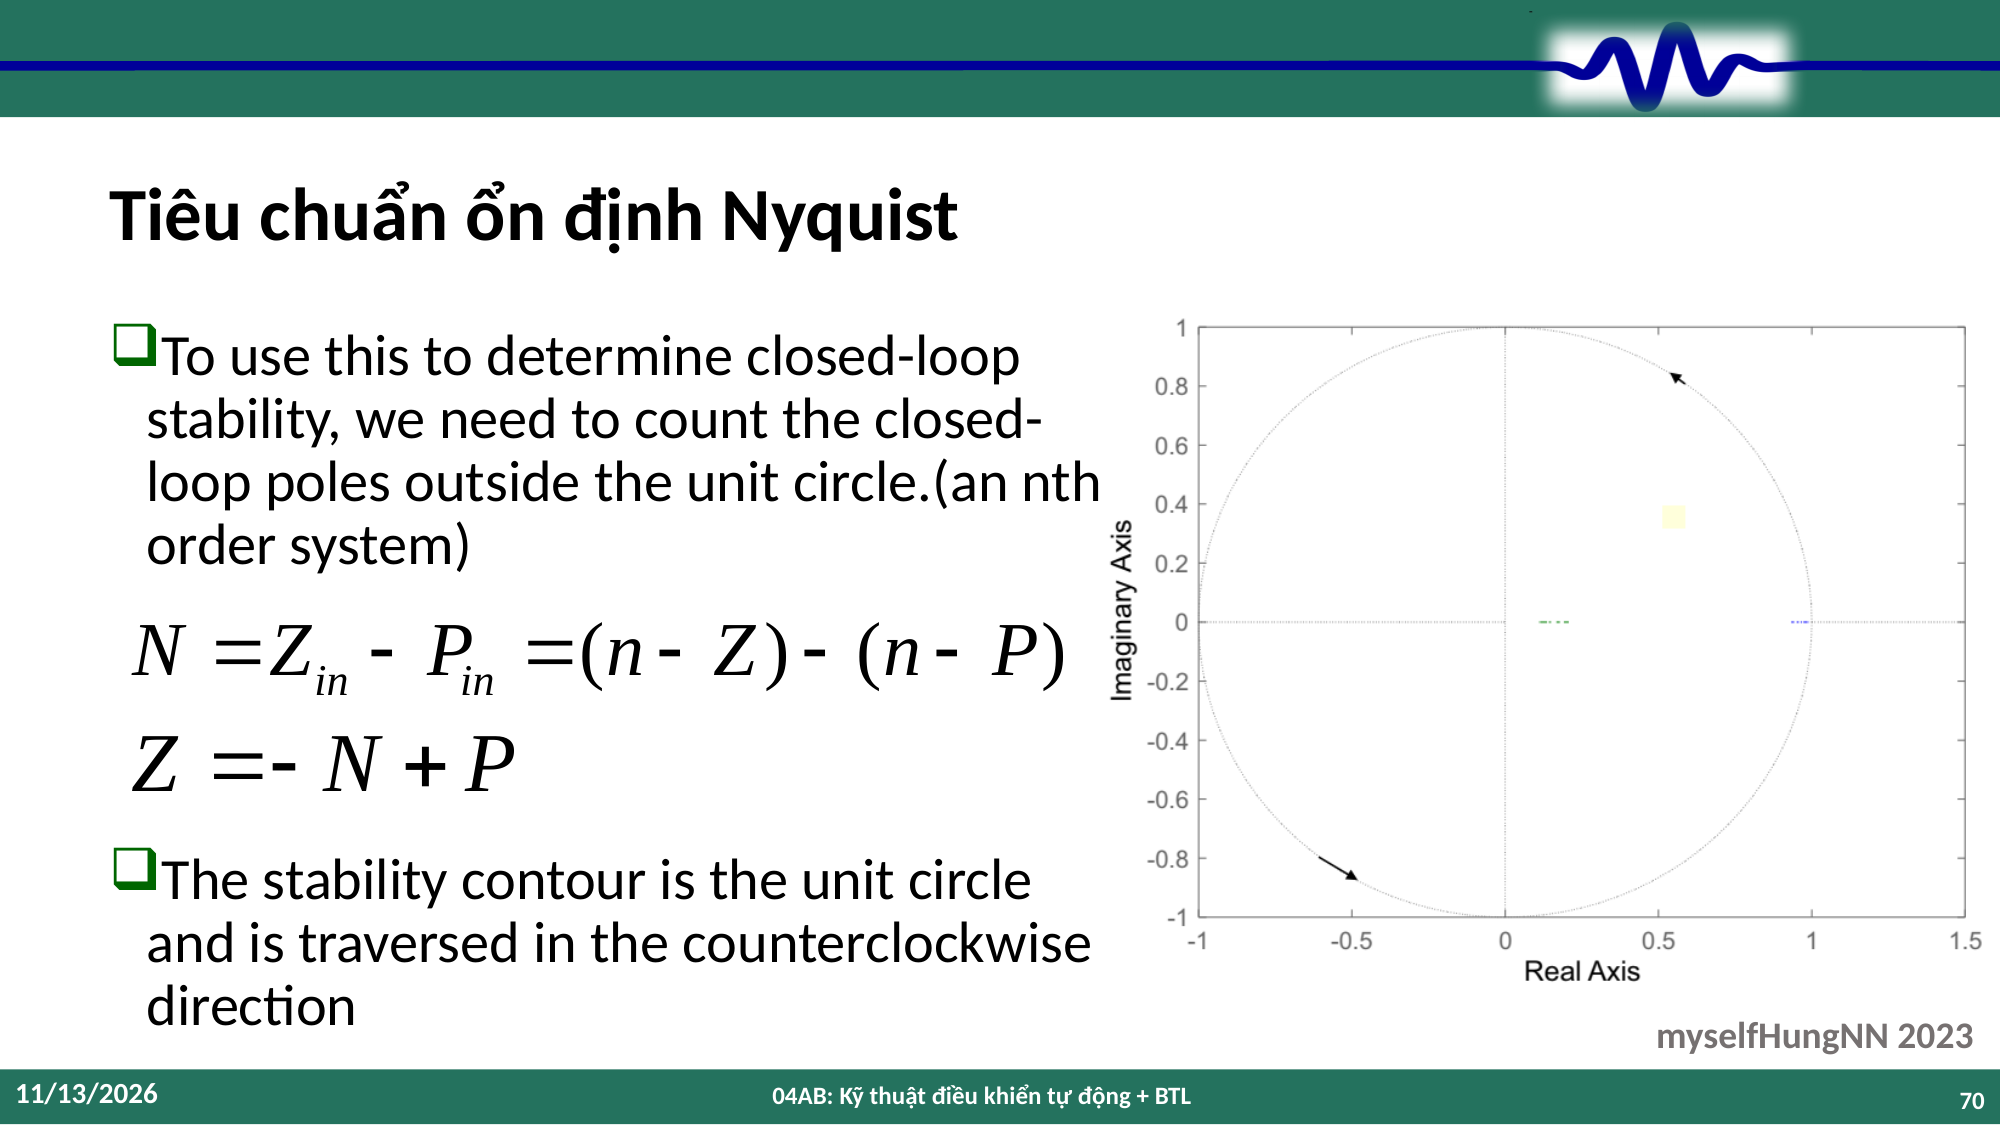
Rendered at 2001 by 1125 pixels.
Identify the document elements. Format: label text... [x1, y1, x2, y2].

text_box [117, 715, 536, 813]
list To use this to determine closed-loop stability, we need to count the closed-loop poles outside the unit circle.(an nth order system) The stability contour is the unit circle and is traversed in the counterclockwise direction [94, 317, 1144, 1066]
picture [1552, 34, 1786, 102]
picture [1099, 305, 2000, 993]
title Tiêu chuẩn ổn định Nyquist [94, 116, 1924, 316]
slide_number 70 [1550, 1069, 2000, 1125]
footer 04AB: Kỹ thuật điều khiển tự động + BTL [644, 1065, 1320, 1125]
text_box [117, 599, 1077, 714]
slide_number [0, 1065, 450, 1120]
